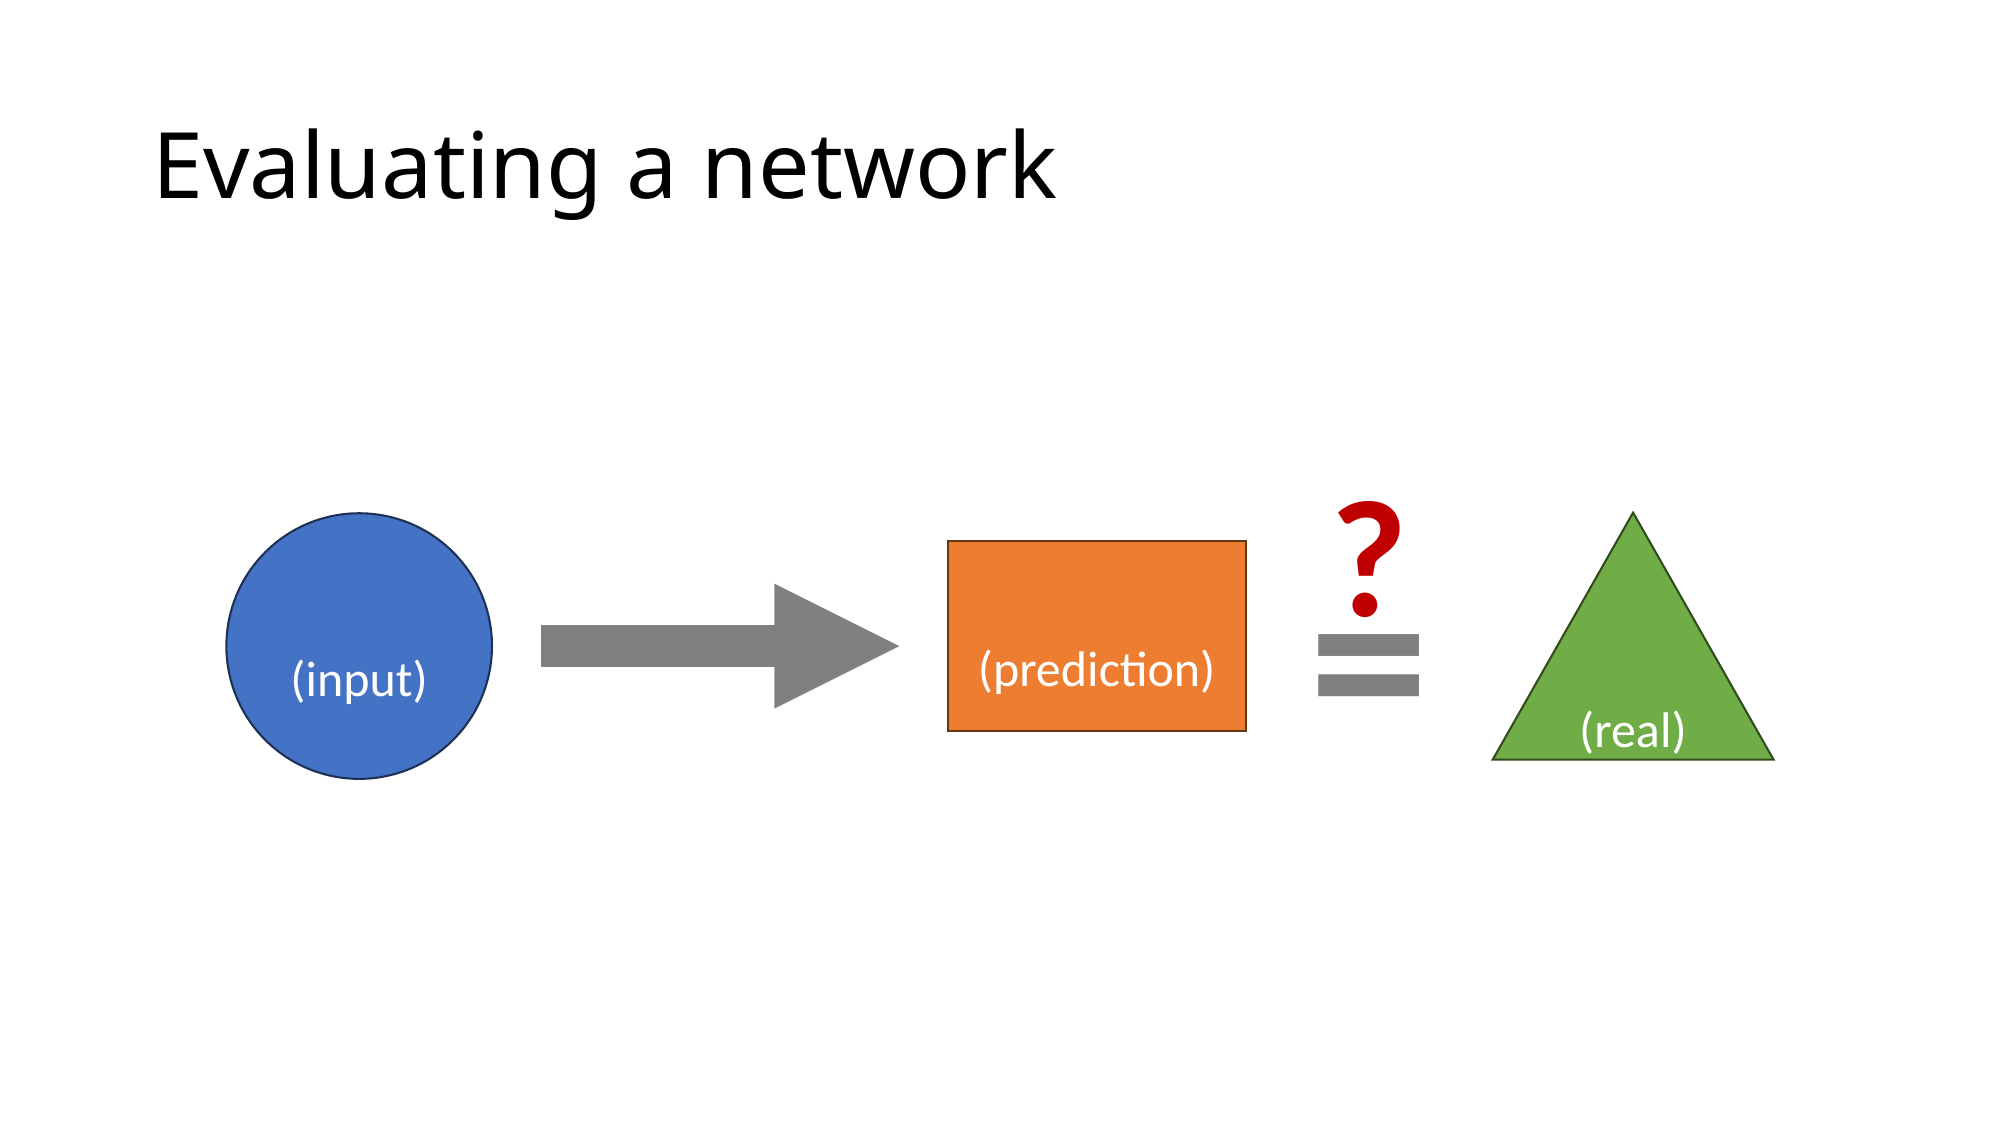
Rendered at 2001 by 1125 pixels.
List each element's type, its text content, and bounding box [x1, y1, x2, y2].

title Evaluating a network [137, 59, 1863, 278]
text_box = [1294, 495, 1444, 798]
text_box ? [1315, 442, 1423, 658]
